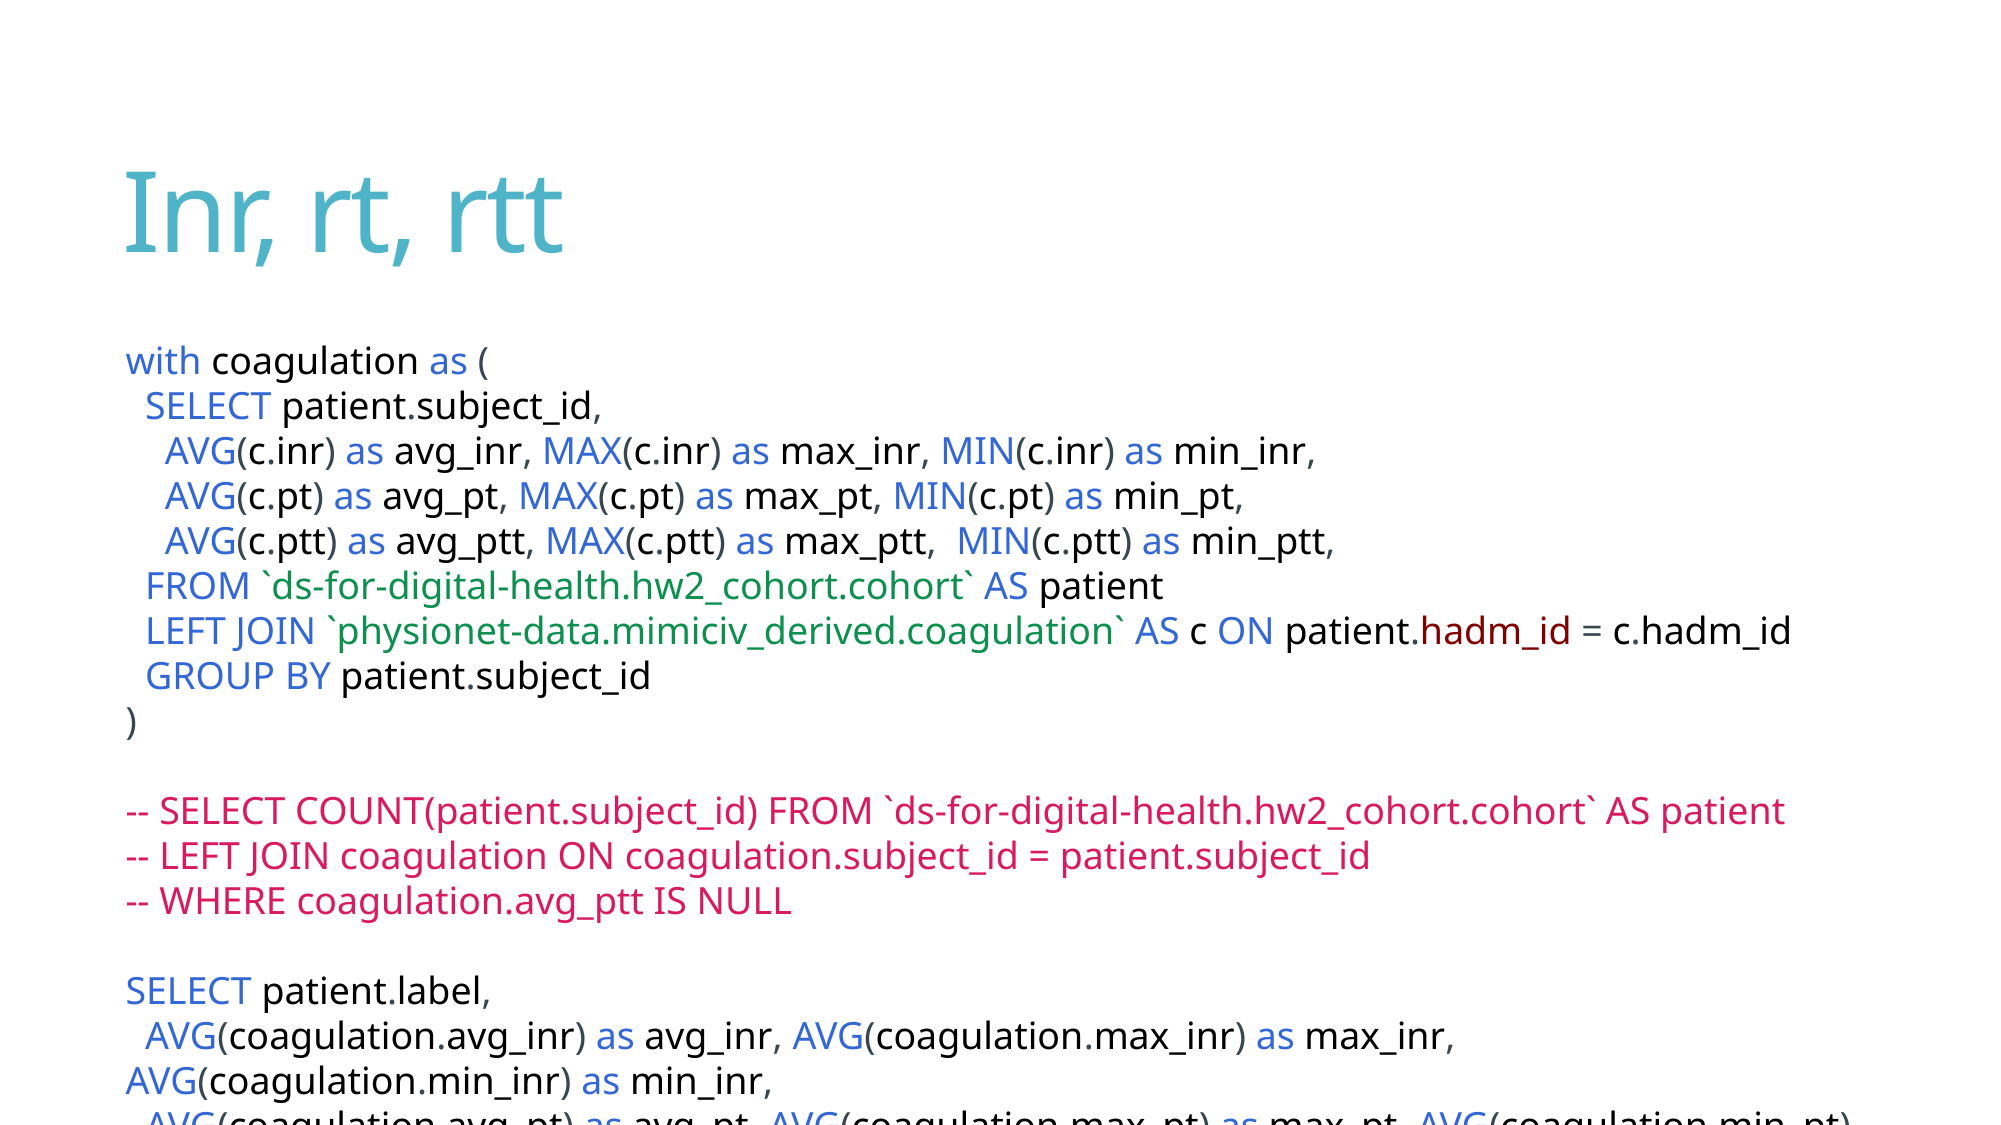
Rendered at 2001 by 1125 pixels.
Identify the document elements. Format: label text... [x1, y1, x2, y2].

title Inr, rt, rtt [107, 81, 1875, 354]
text_box with coagulation as ( SELECT patient.subject_id, AVG(c.inr) as avg_inr, MAX(c.inr) as max_inr, MIN(c.inr) as min_inr, AVG(c.pt) as avg_pt, MAX(c.pt) as max_pt, MIN(c.pt) as min_pt, AVG(c.ptt) as avg_ptt, MAX(c.ptt) as max_ptt, MIN(c.ptt) as min_ptt, FROM `ds-for-digital-health.hw2_cohort.cohort` AS patient LEFT JOIN `physionet-data.mimiciv_derived.coagulation` AS c ON patient.hadm_id = c.hadm_id GROUP BY patient.subject_id ) -- SELECT COUNT(patient.subject_id) FROM `ds-for-digital-health.hw2_cohort.cohort` AS patient -- LEFT JOIN coagulation ON coagulation.subject_id = patient.subject_id -- WHERE coagulation.avg_ptt IS NULL SELECT patient.label, AVG(coagulation.avg_inr) as avg_inr, AVG(coagulation.max_inr) as max_inr, AVG(coagulation.min_inr) as min_inr, AVG(coagulation.avg_pt) as avg_pt, AVG(coagulation.max_pt) as max_pt, AVG(coagulation.min_pt) as min_pt, AVG(coagulation.avg_ptt) as avg_ptt, AVG(coagulation.max_ptt) as min_ptt, AVG(coagulation.min_ptt) as min_ptt, FROM `ds-for-digital-health.hw2_cohort.cohort` AS patient LEFT JOIN coagulation ON coagulation.subject_id = patient.subject_id GROUP BY patient.label [110, 329, 1875, 1125]
